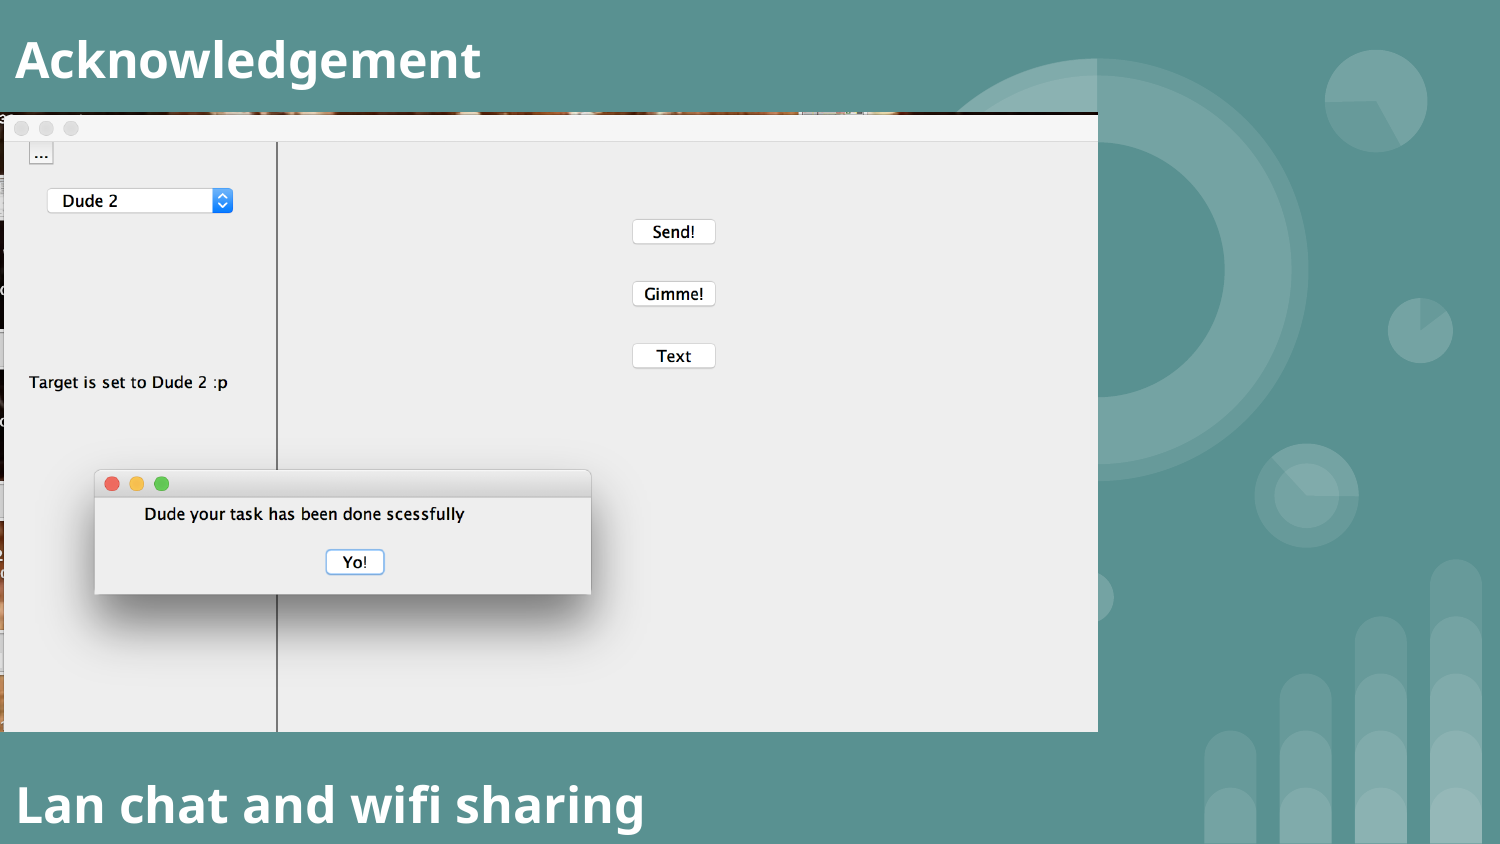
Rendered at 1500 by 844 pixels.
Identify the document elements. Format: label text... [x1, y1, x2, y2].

title Lan chat and wifi sharing [0, 740, 699, 844]
picture [0, 112, 1098, 732]
title Acknowledgement [0, 0, 699, 110]
